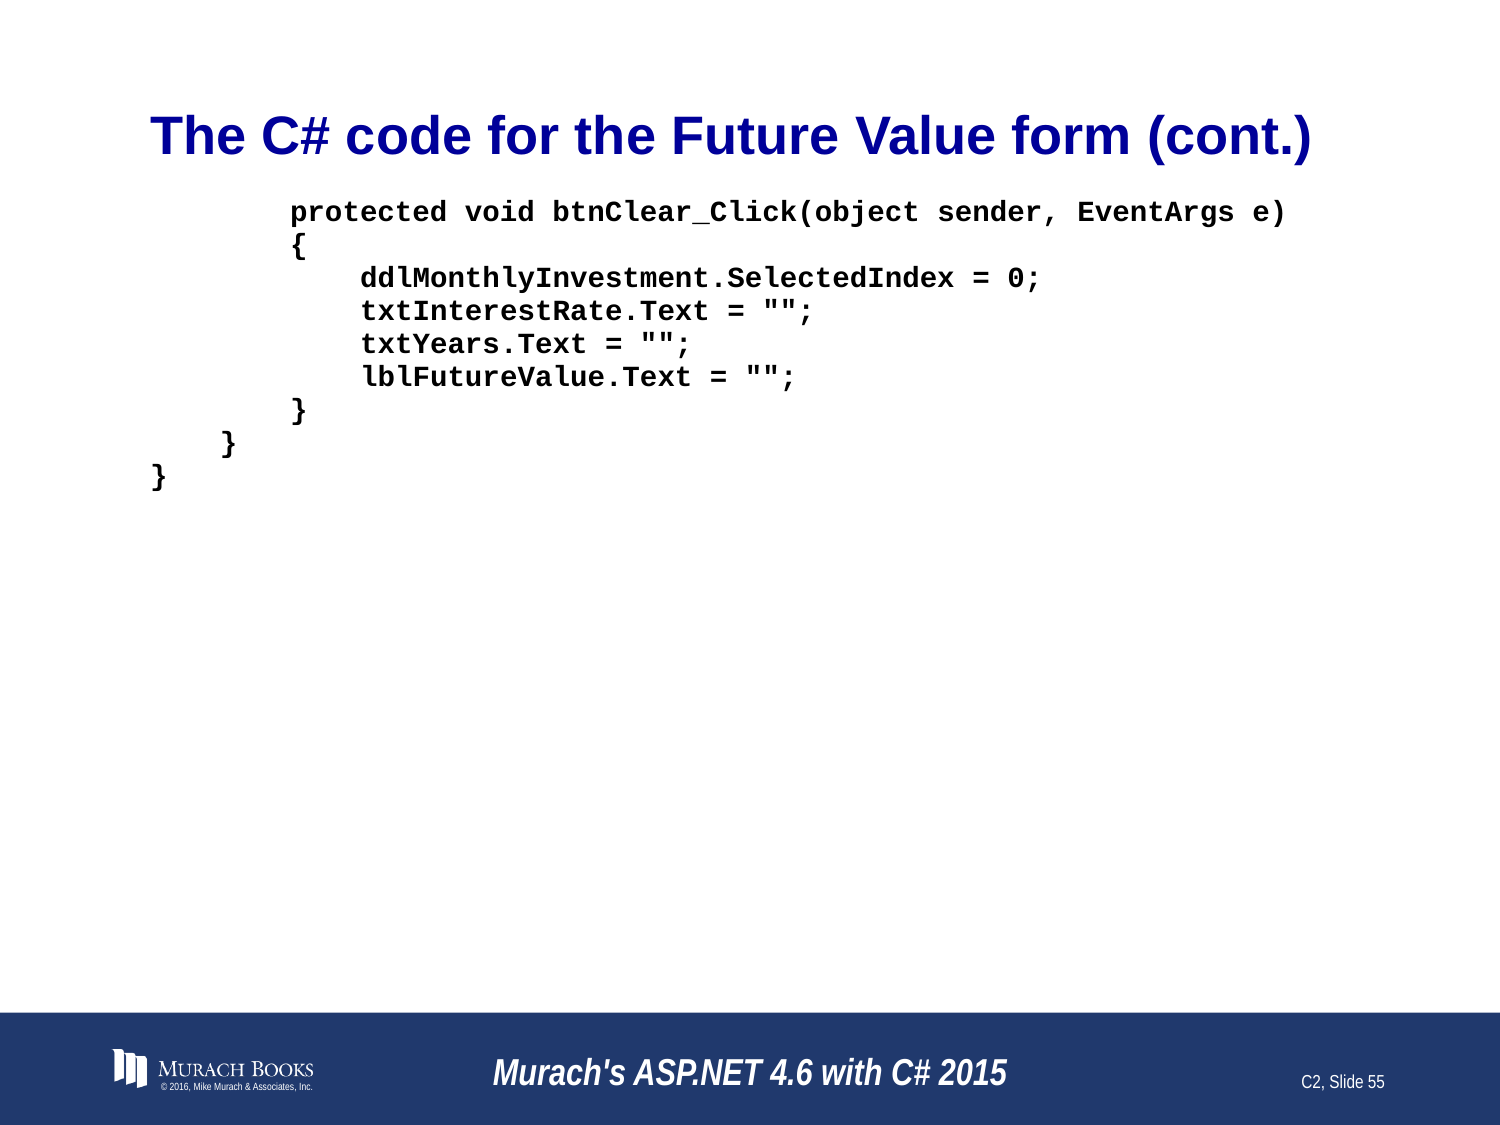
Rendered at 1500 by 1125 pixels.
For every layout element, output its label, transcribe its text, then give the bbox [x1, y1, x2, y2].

title The C# code for the Future Value form (cont.) [150, 99, 1350, 166]
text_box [149, 196, 1348, 501]
slide_number C2, Slide 55 [1087, 1025, 1400, 1100]
slide_number Murach's ASP.NET 4.6 with C# 2015 [463, 1025, 1050, 1100]
footer © 2016, Mike Murach & Associates, Inc. [12, 1025, 463, 1100]
